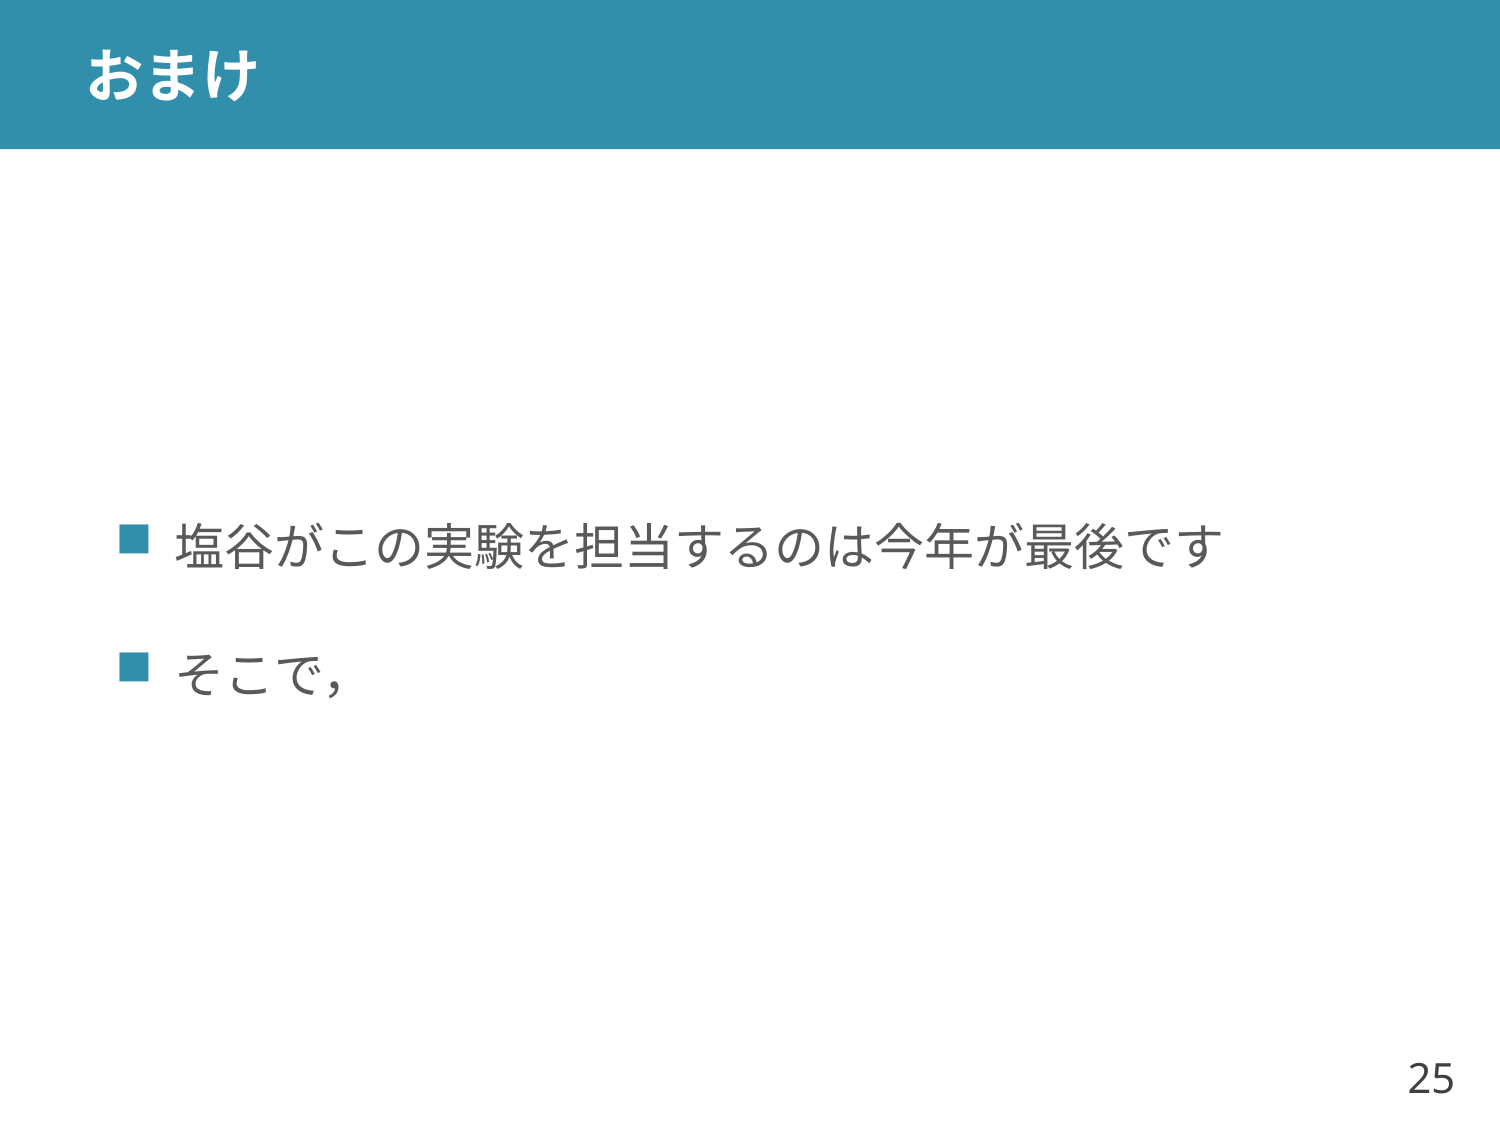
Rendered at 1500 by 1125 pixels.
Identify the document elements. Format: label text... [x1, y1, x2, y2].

list 塩谷がこの実験を担当するのは今年が最後です そこで， [100, 178, 1415, 1036]
title おまけ [70, 0, 1500, 150]
